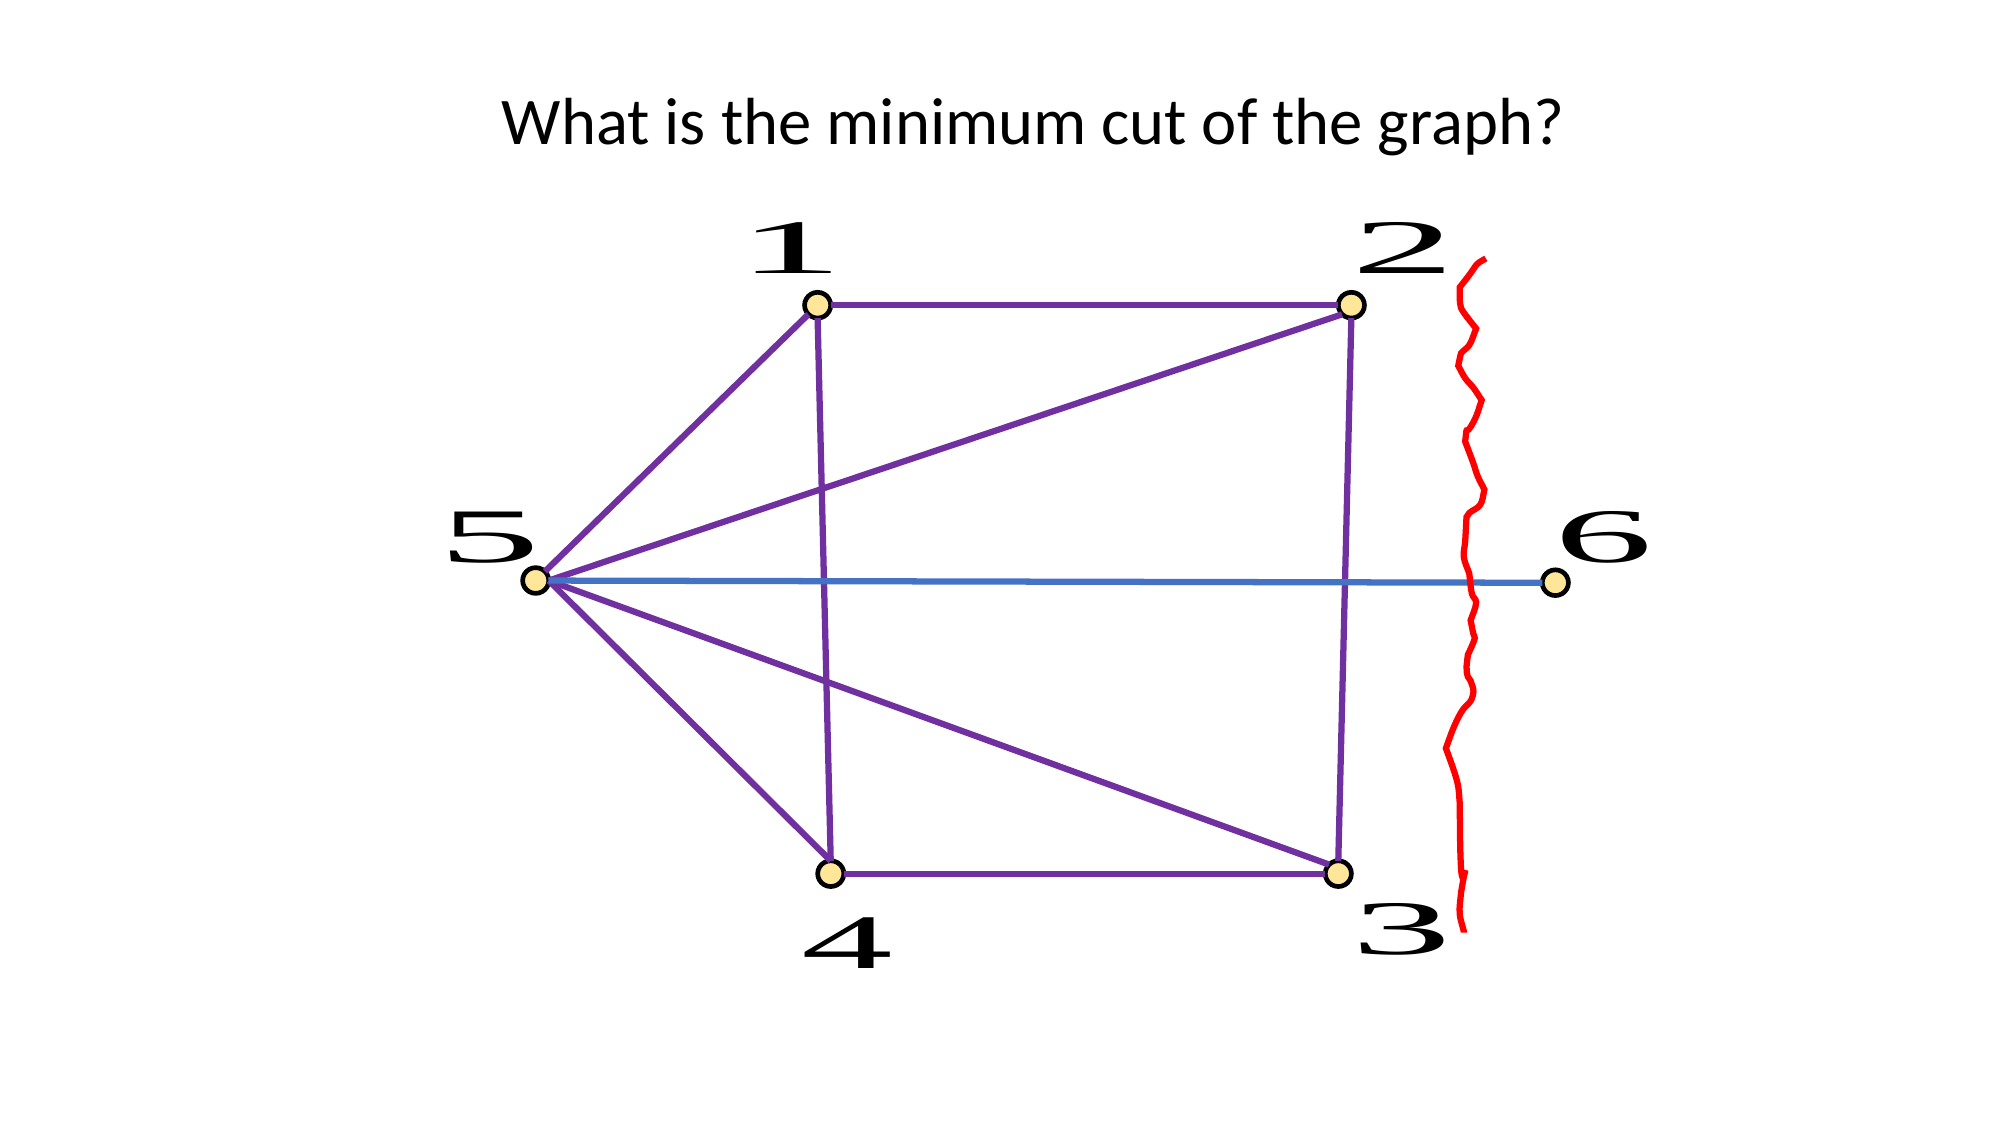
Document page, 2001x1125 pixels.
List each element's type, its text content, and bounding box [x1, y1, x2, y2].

text_box [1444, 583, 1478, 933]
text_box [521, 566, 548, 595]
text_box [1337, 291, 1366, 319]
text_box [1338, 318, 1352, 580]
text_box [544, 314, 548, 572]
text_box [1457, 257, 1487, 580]
text_box [816, 865, 845, 888]
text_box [817, 318, 831, 580]
text_box [803, 291, 832, 314]
text_box What is the minimum cut of the graph? [487, 70, 1693, 165]
text_box [1324, 860, 1353, 888]
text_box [548, 583, 1330, 865]
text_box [548, 314, 1343, 580]
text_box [1338, 583, 1352, 861]
text_box [1541, 568, 1570, 597]
